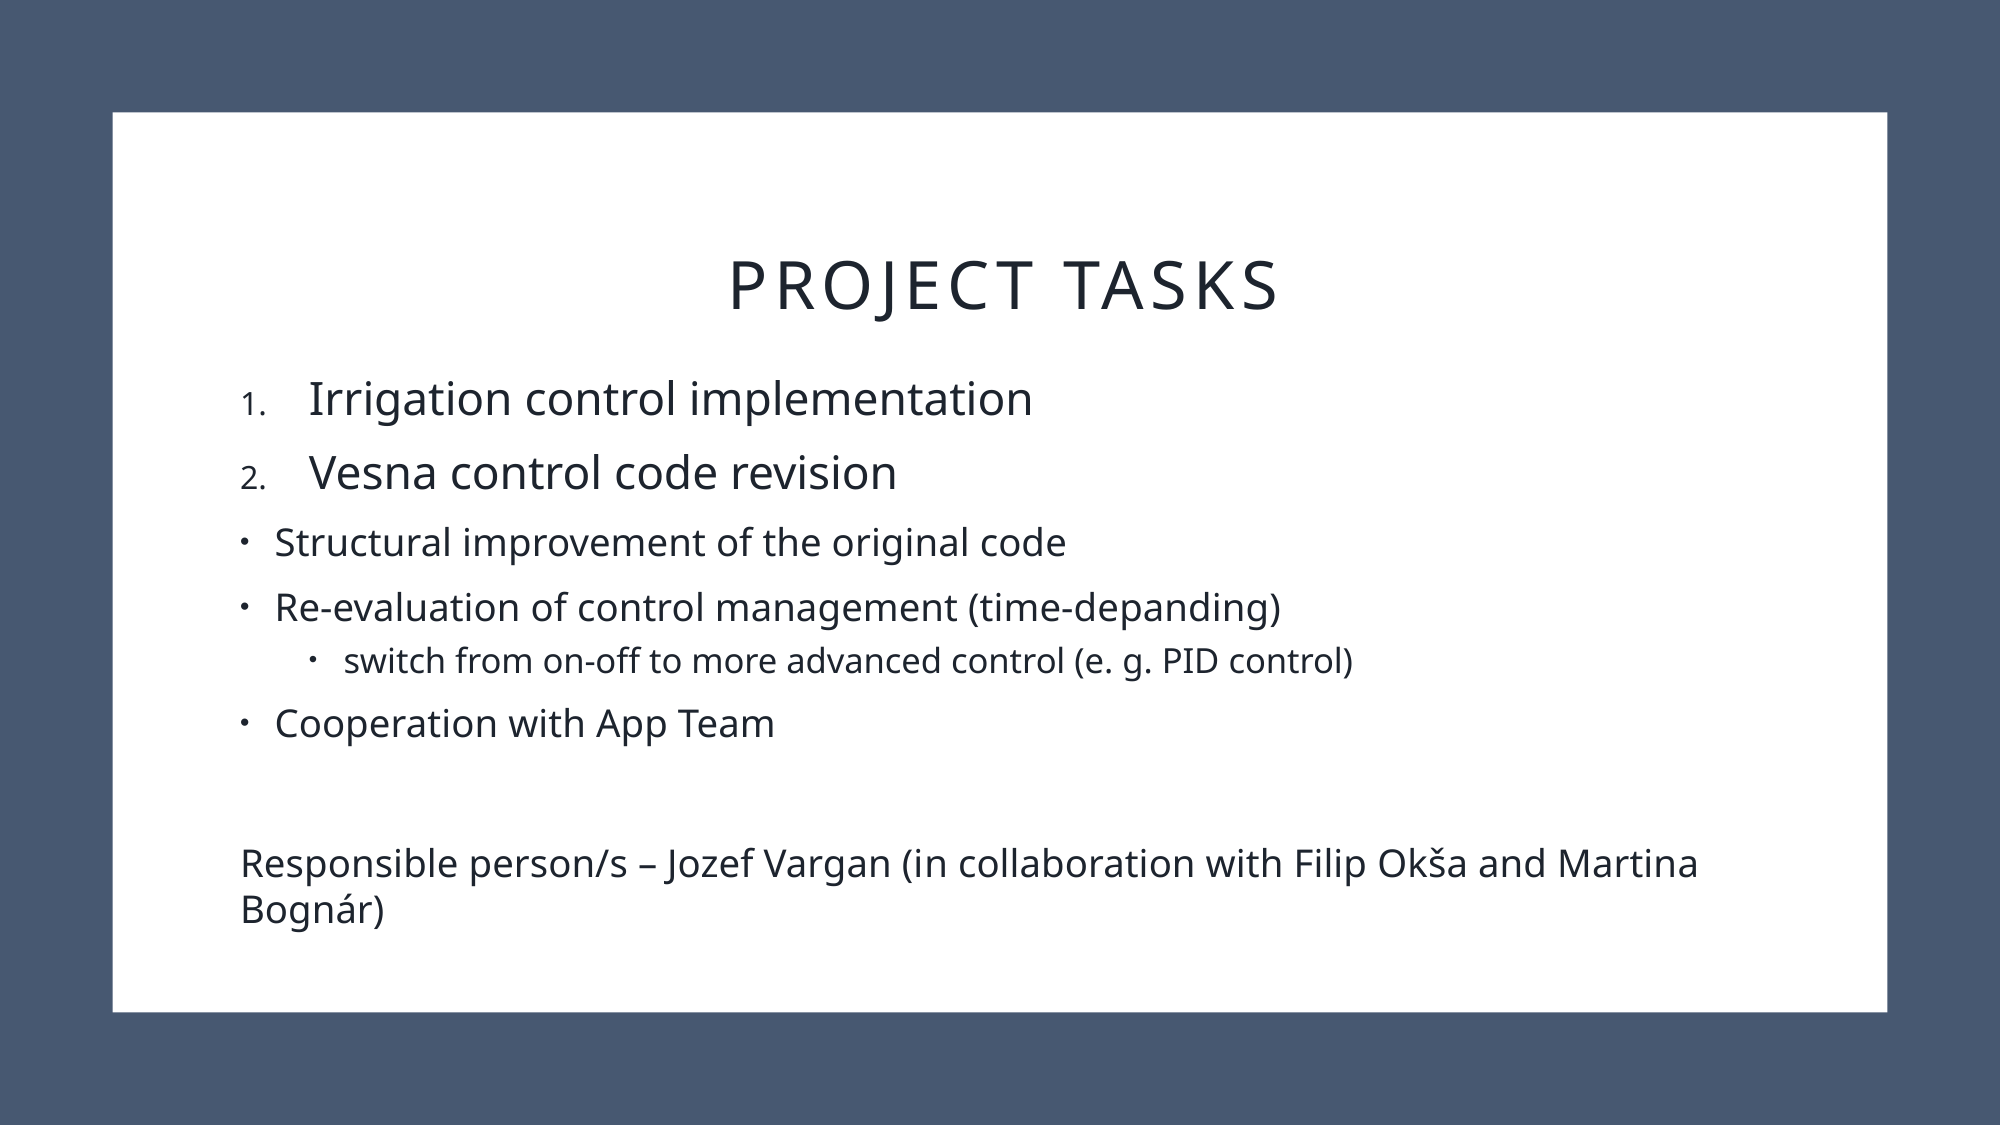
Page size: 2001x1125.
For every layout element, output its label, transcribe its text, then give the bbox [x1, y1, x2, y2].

list Irrigation control implementation Vesna control code revision Structural improvement of the original code Re-evaluation of control management (time-depanding) switch from on-off to more advanced control (e. g. PID control) Cooperation with App Team Responsible person/s – Jozef Vargan (in collaboration with Filip Okša and Martina Bognár) [225, 361, 1782, 943]
text_box [111, 111, 1888, 1013]
title Project tasks [225, 165, 1782, 332]
text_box [0, 0, 2000, 1125]
